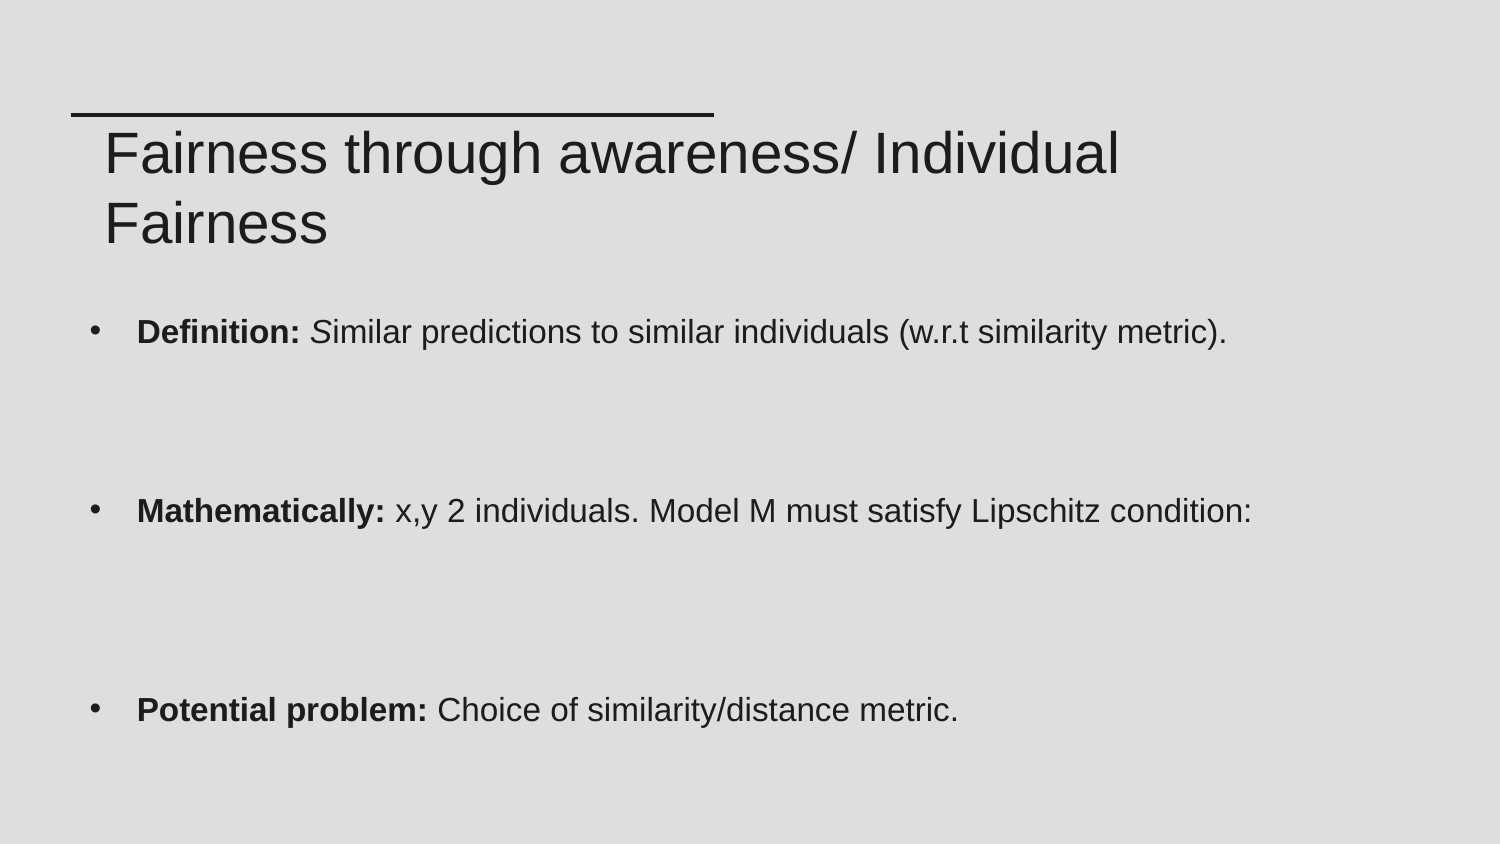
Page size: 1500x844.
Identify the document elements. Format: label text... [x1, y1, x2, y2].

list Fairness through awareness/ Individual Fairness [104, 115, 1185, 205]
